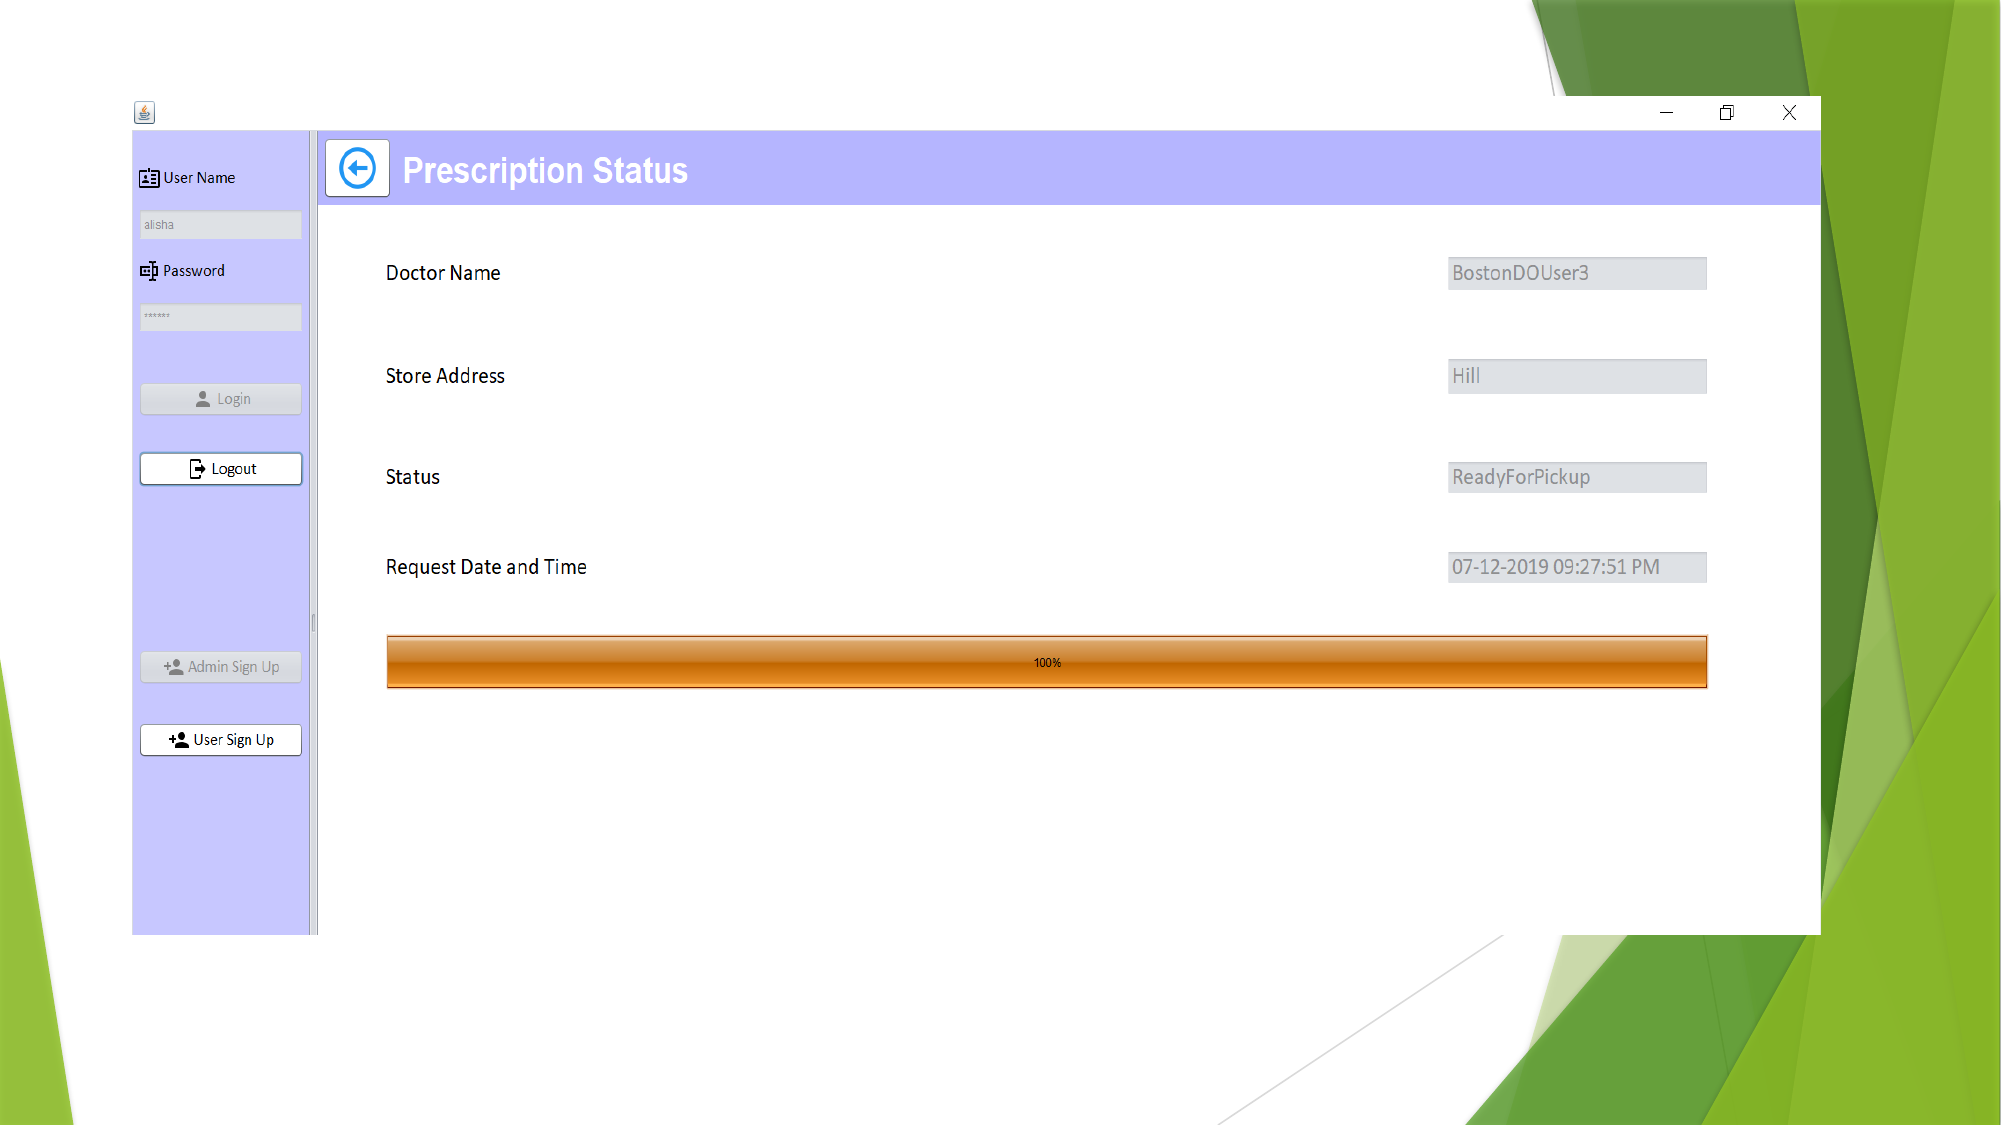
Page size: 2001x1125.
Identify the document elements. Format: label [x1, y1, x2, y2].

list [131, 96, 1821, 935]
